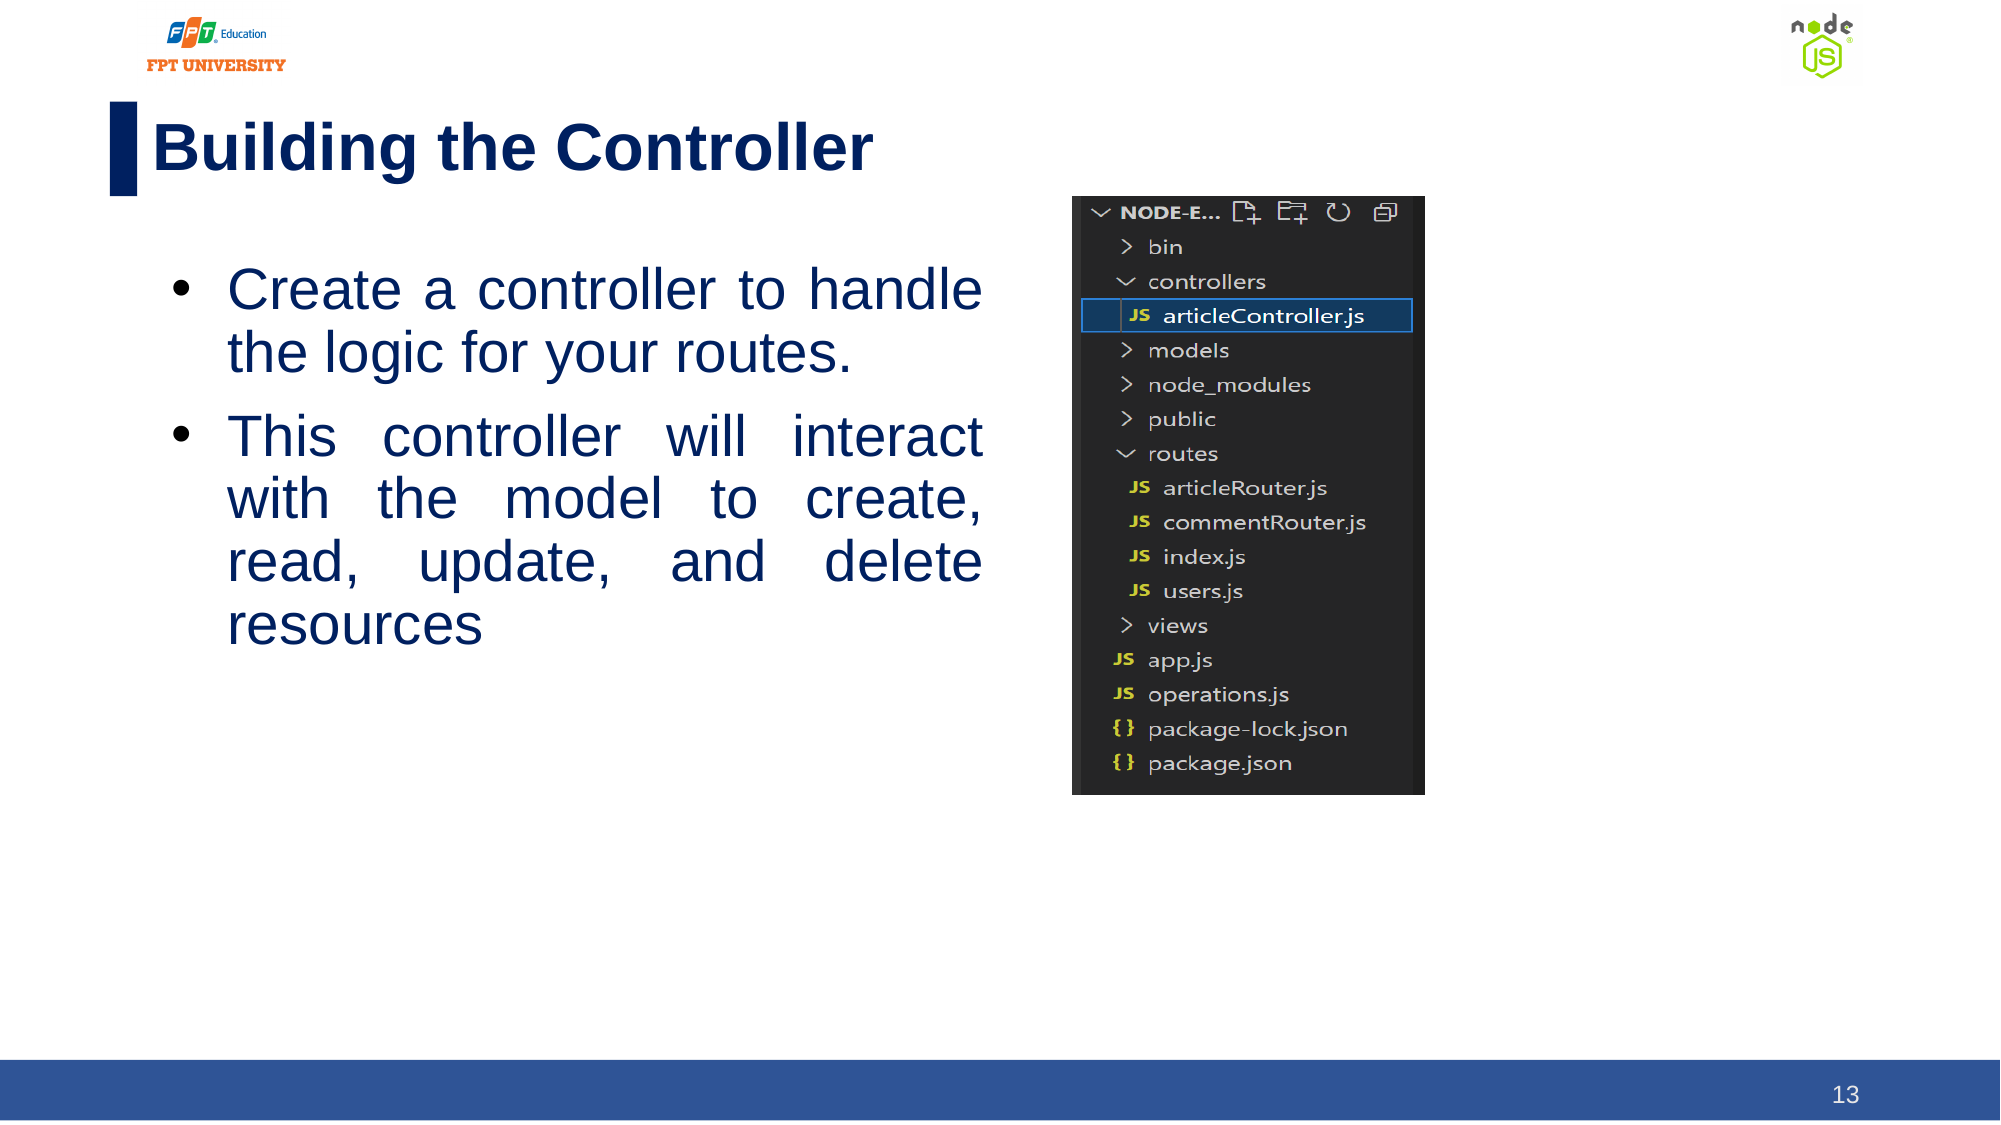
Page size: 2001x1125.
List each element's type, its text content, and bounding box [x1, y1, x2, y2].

list Create a controller to handle the logic for your routes. This controller will interact with the model to create, read, update, and delete resources [137, 251, 1000, 966]
picture [1071, 195, 1426, 795]
picture [137, 1, 291, 86]
slide_number ‹#› [1424, 1063, 1875, 1123]
picture [1781, 4, 1863, 86]
title Building the Controller [137, 101, 1650, 197]
